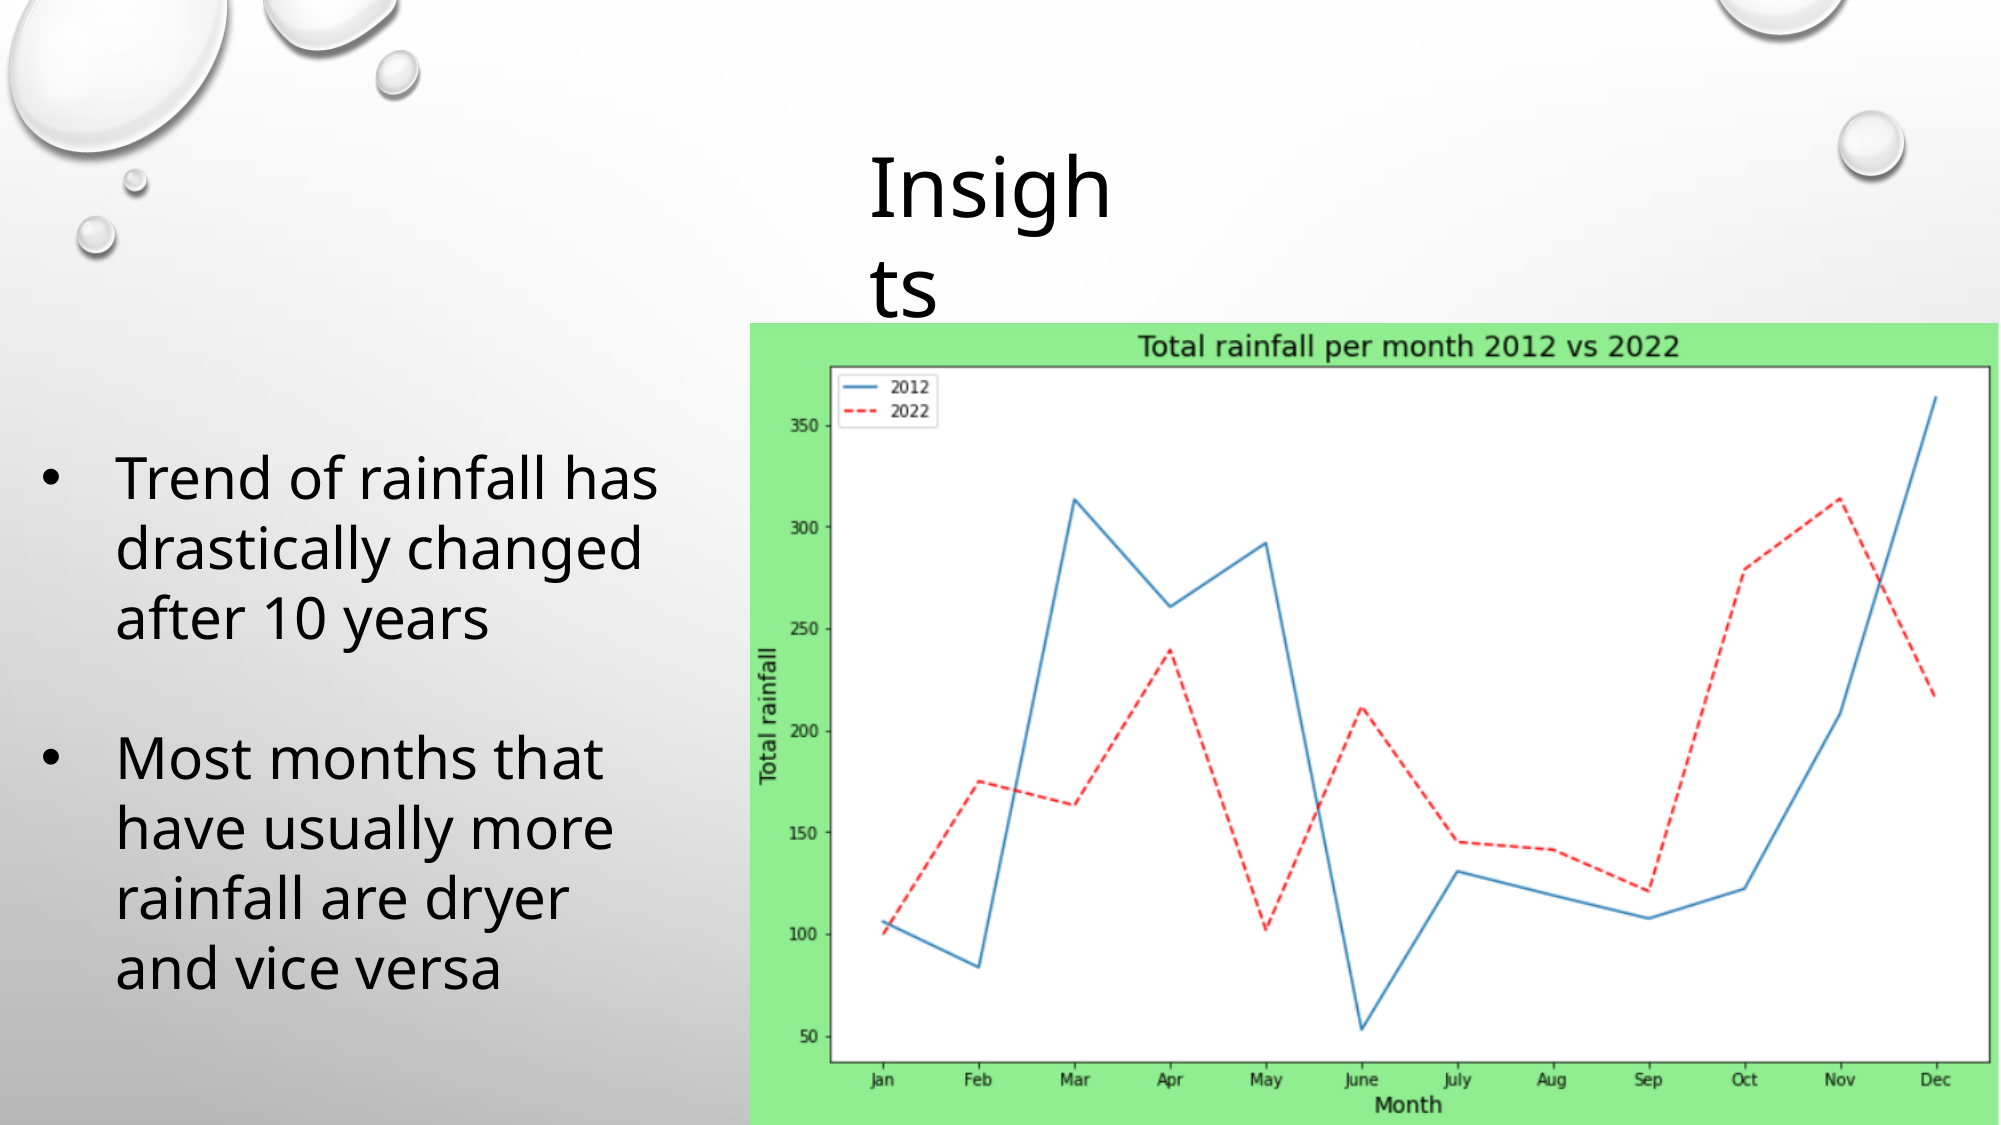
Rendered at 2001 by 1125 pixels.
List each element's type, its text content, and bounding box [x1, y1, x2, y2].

picture [0, 0, 2000, 1125]
text_box Insights [854, 126, 1145, 321]
text_box Trend of rainfall has drastically changed after 10 years Most months that have usually more rainfall are dryer and vice versa [25, 433, 702, 1079]
